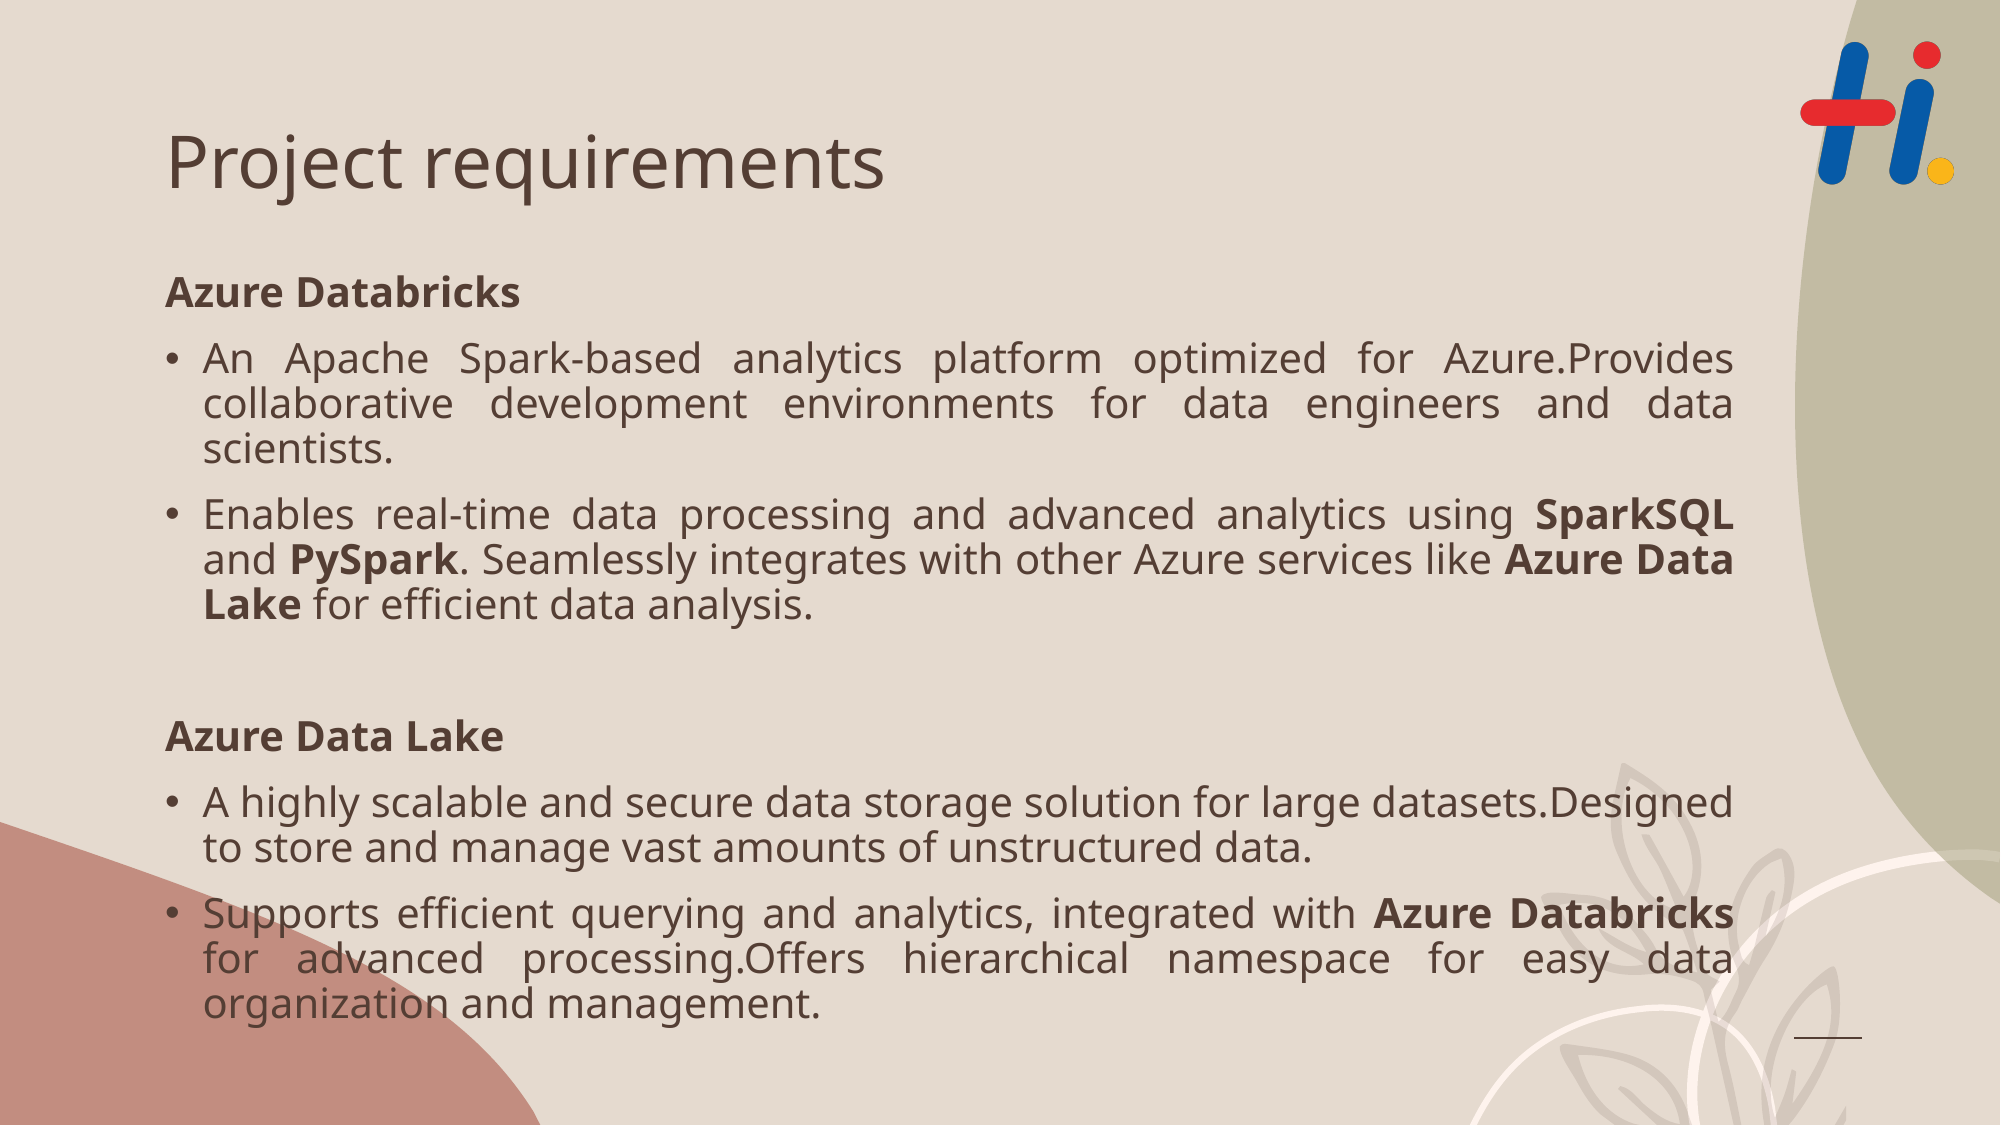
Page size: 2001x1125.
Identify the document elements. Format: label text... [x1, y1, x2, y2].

picture [1799, 41, 1954, 185]
list Azure Databricks An Apache Spark-based analytics platform optimized for Azure.Provides collaborative development environments for data engineers and data scientists. Enables real-time data processing and advanced analytics using SparkSQL and PySpark. Seamlessly integrates with other Azure services like Azure Data Lake for efficient data analysis. Azure Data Lake A highly scalable and secure data storage solution for large datasets.Designed to store and manage vast amounts of unstructured data. Supports efficient querying and analytics, integrated with Azure Databricks for advanced processing.Offers hierarchical namespace for easy data organization and management. [150, 264, 1750, 816]
title Project requirements [150, 61, 1386, 212]
